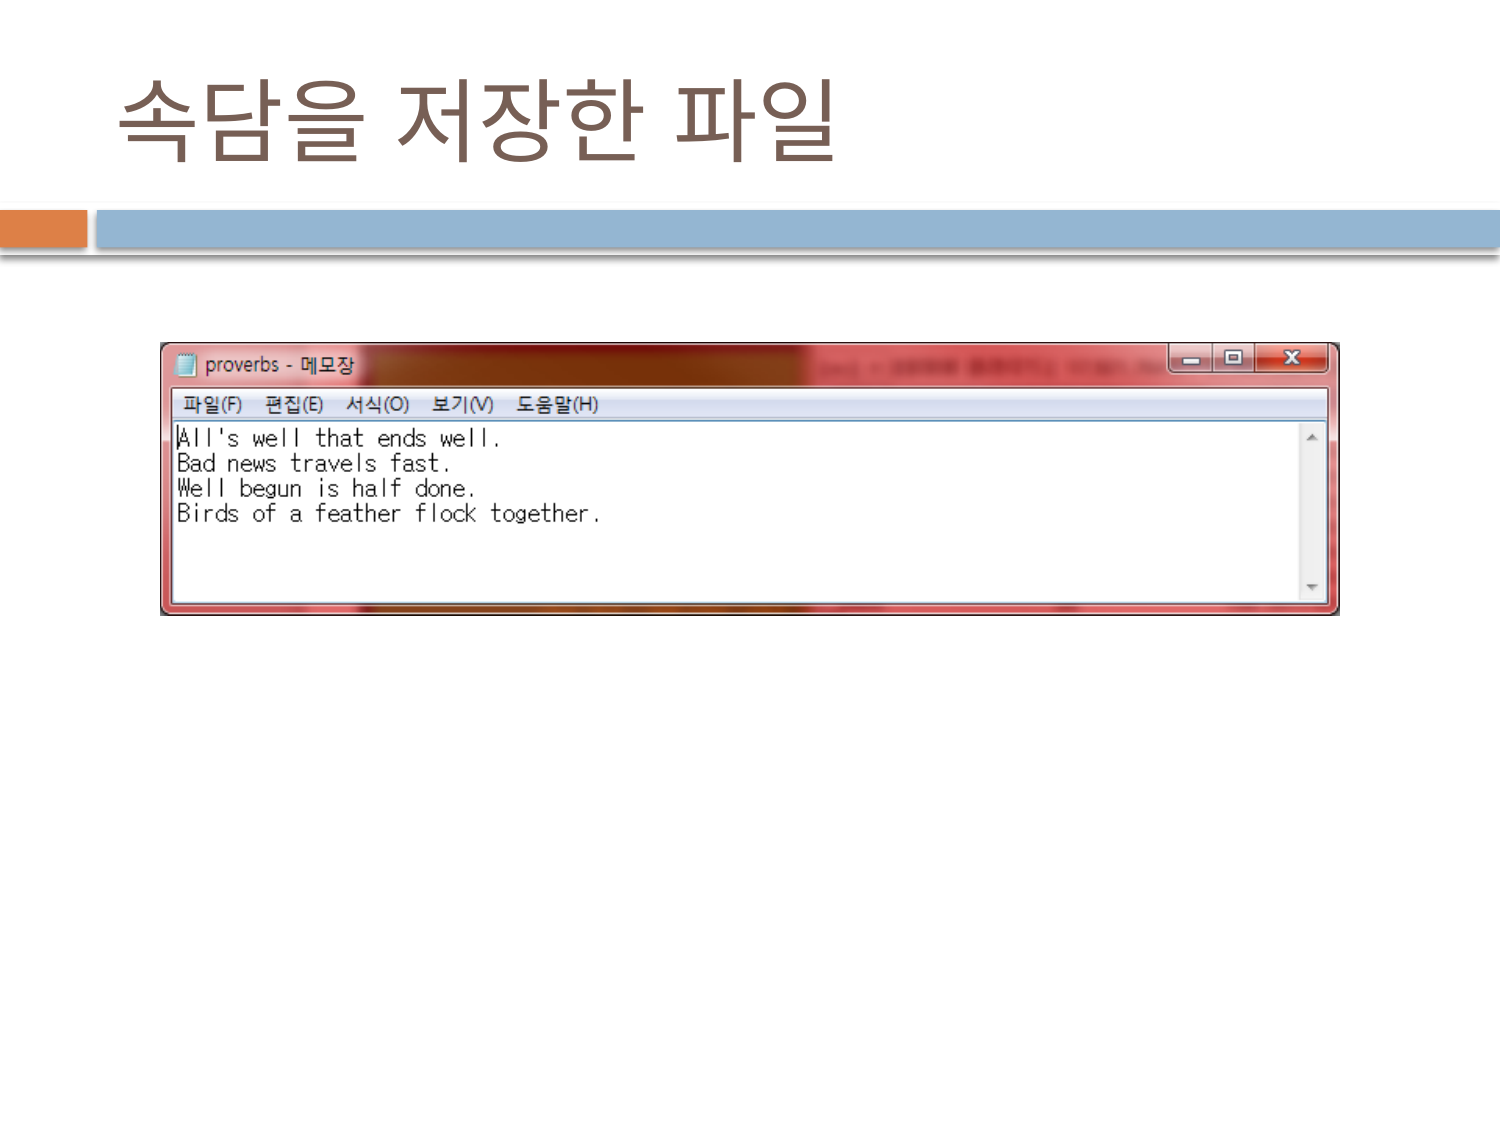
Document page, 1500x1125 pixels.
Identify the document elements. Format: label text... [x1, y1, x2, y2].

picture [159, 342, 1341, 617]
title 속담을 저장한 파일 [100, 37, 1438, 200]
